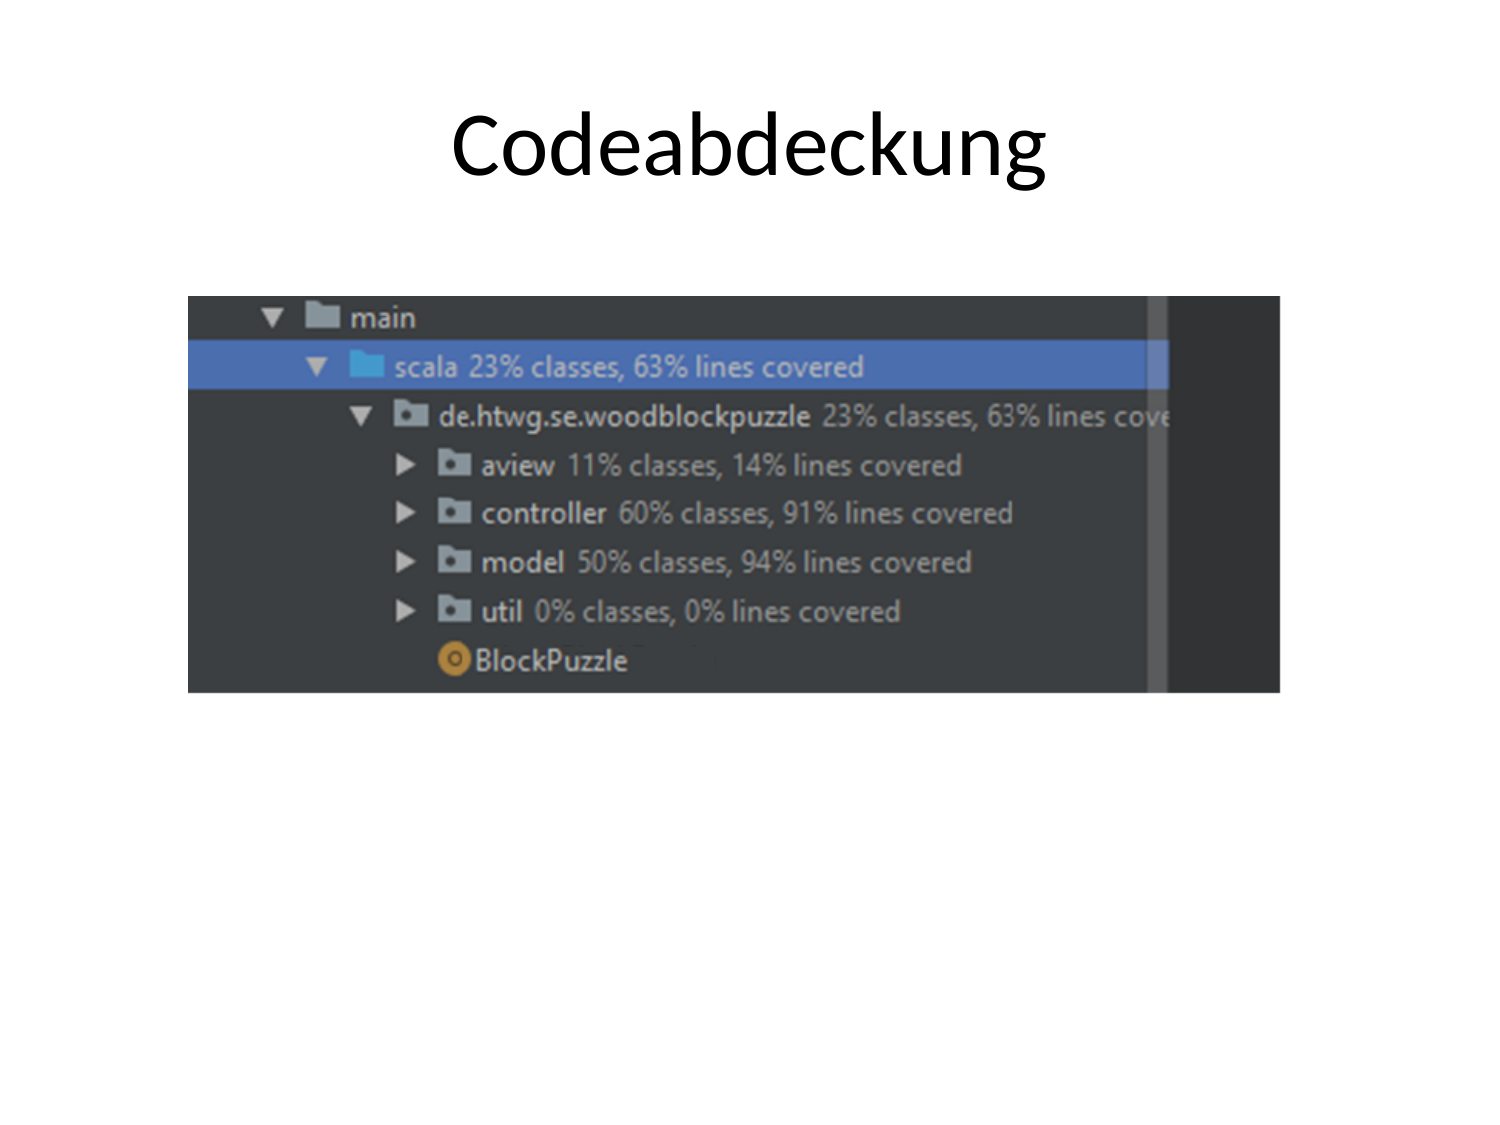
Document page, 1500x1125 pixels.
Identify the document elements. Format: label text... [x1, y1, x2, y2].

title Codeabdeckung [75, 45, 1425, 233]
picture [188, 296, 1288, 701]
